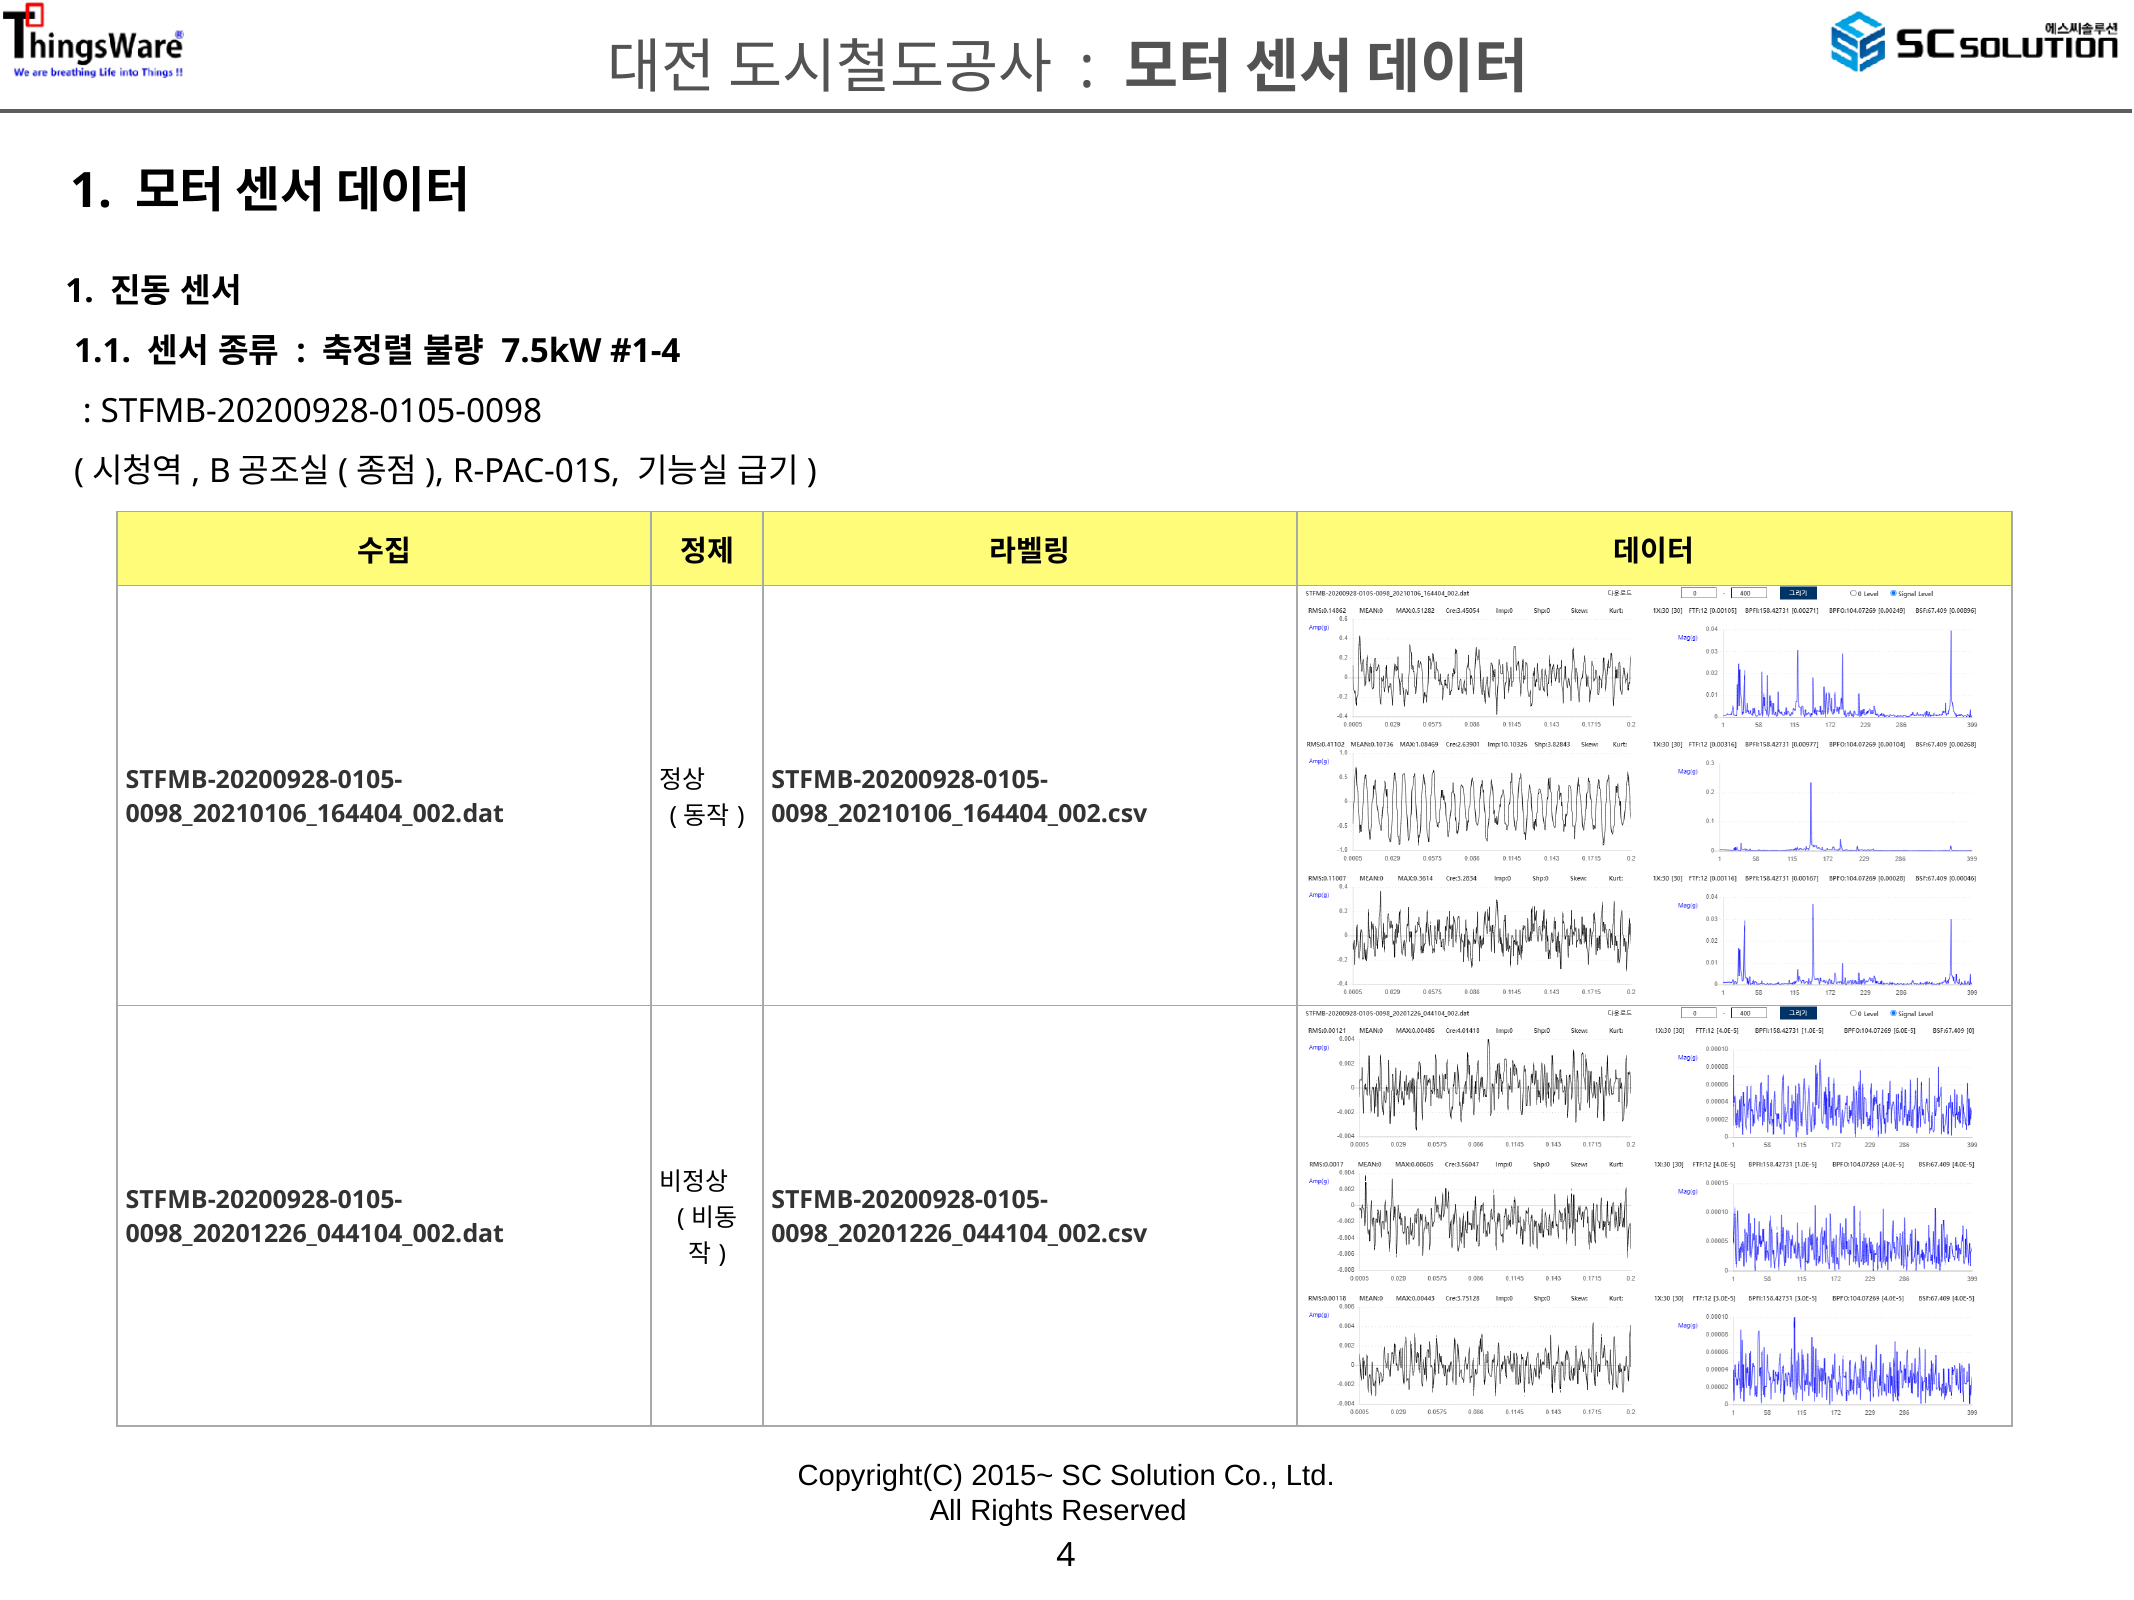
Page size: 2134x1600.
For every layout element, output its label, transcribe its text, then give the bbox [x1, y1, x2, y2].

slide_number 4 [1046, 1535, 1086, 1579]
picture [0, 0, 191, 84]
text_box 1. 모터 센서 데이터 [0, 138, 2134, 226]
text_box Copyright(C) 2015~ SC Solution Co., Ltd. All Rights Reserved [789, 1447, 1344, 1535]
table_header 수집 [118, 512, 650, 585]
table_cell 정상 (동작) [652, 586, 762, 1005]
table_cell [1298, 1006, 2011, 1425]
table_cell STFMB-20200928-0105-0098_20210106_164404_002.dat [118, 586, 650, 1005]
text_box 1. 진동 센서 1.1. 센서 종류 : 축정렬 불량 7.5kW #1-4 : STFMB-20200928-0105-0098 (시청역, B공조실(종점), R-PAC-01S, 기능실 급기) [57, 240, 826, 497]
table_cell STFMB-20200928-0105-0098_20201226_044104_002.dat [118, 1006, 650, 1425]
picture [1812, 0, 2134, 84]
title 대전 도시철도공사 : 모터 센서 데이터 [0, 20, 2134, 109]
table_header 정제 [652, 512, 762, 585]
table_cell STFMB-20200928-0105-0098_20201226_044104_002.csv [764, 1006, 1296, 1425]
table_cell 비정상 (비동작) [652, 1006, 762, 1425]
table_header 라벨링 [764, 512, 1296, 585]
table_cell [1298, 586, 2011, 1005]
table_header 데이터 [1298, 512, 2011, 585]
table_cell STFMB-20200928-0105-0098_20210106_164404_002.csv [764, 586, 1296, 1005]
